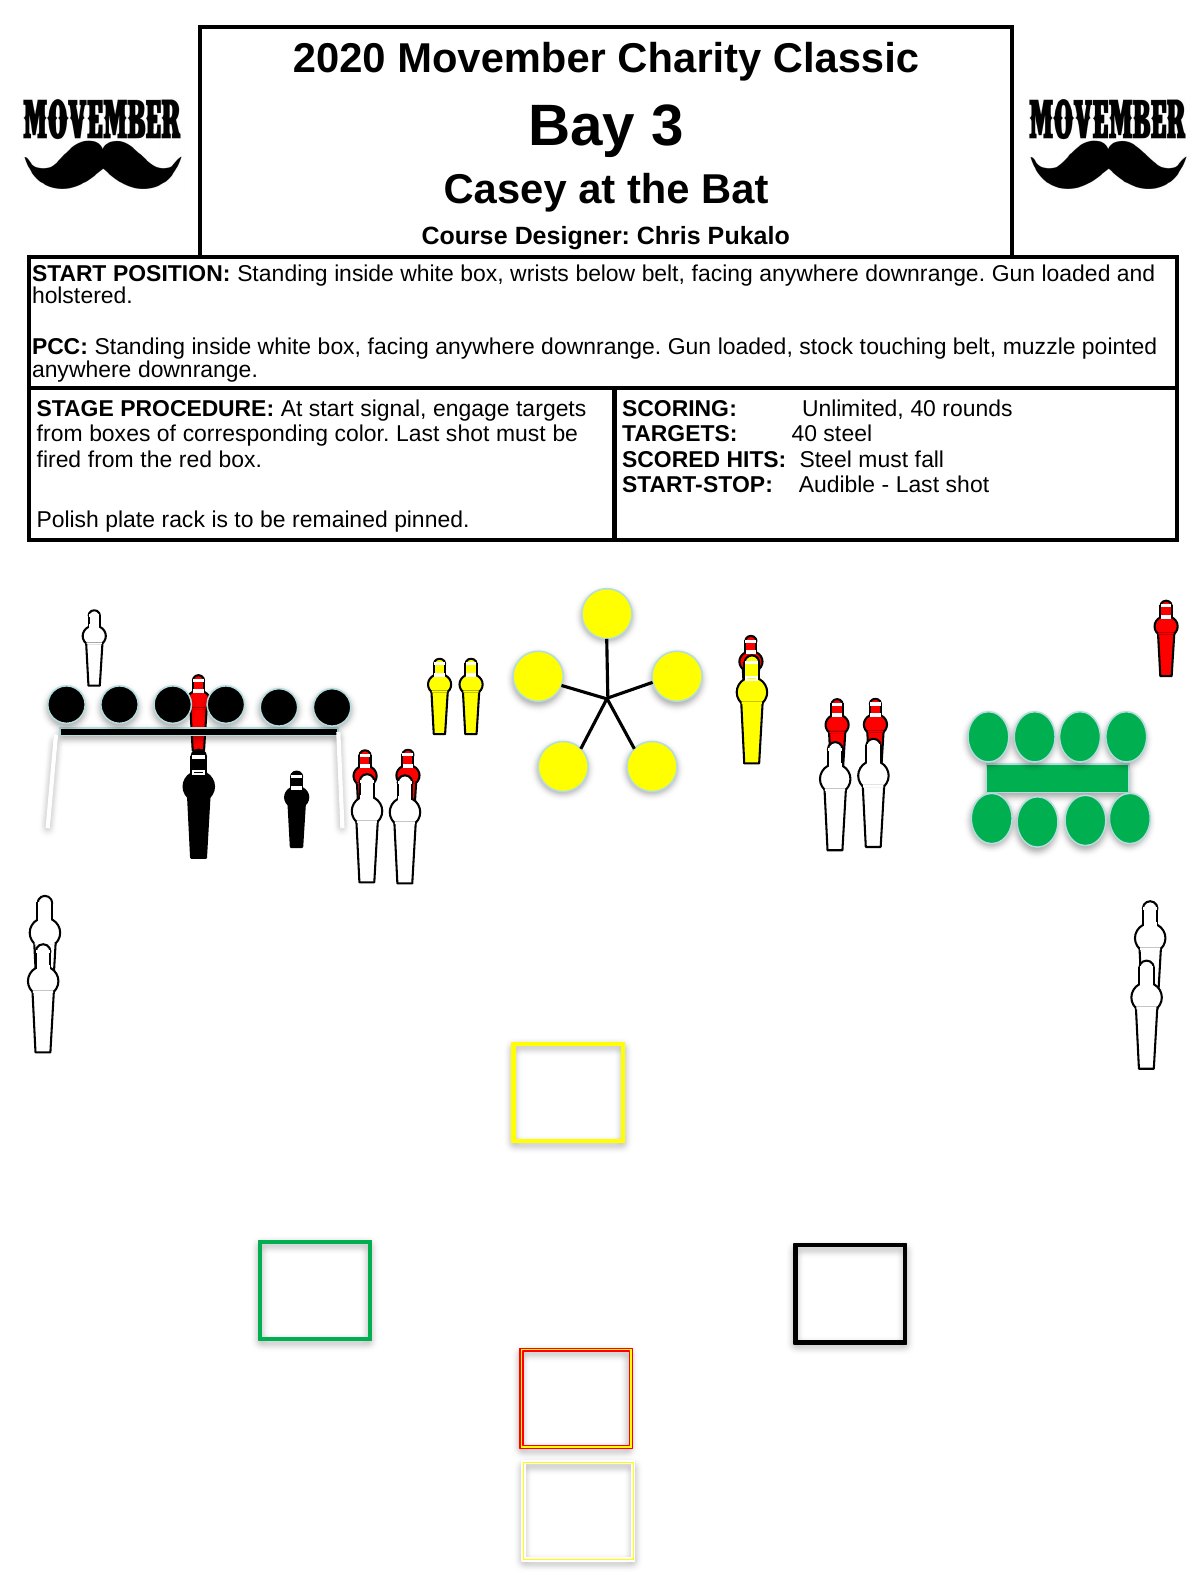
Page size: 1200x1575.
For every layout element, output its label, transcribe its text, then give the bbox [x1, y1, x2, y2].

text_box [819, 741, 851, 851]
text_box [1154, 600, 1178, 677]
table_cell STAGE PROCEDURE: At start signal, engage targets from boxes of corresponding color. Last shot must be fired from the red box. Polish plate rack is to be remained pinned. [31, 390, 612, 538]
picture [1024, 95, 1190, 197]
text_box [857, 738, 889, 848]
table_header [1014, 27, 1177, 255]
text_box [396, 749, 420, 774]
text_box [258, 1240, 372, 1341]
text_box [512, 588, 703, 792]
text_box [521, 1460, 635, 1562]
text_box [459, 658, 483, 735]
text_box [519, 1348, 633, 1449]
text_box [186, 674, 211, 684]
table_header 2020 Movember Charity Classic Bay 3 Casey at the Bat Course Designer: Chris Pukalo [202, 29, 1010, 255]
table_header [29, 27, 198, 255]
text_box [389, 775, 421, 884]
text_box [739, 635, 763, 653]
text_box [1131, 960, 1163, 1070]
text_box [47, 685, 352, 829]
table_cell SCORING: Unlimited, 40 rounds TARGETS: 40 steel SCORED HITS: Steel must fall START-STOP: Audible - Last shot [617, 390, 1175, 538]
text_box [82, 610, 107, 687]
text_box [284, 771, 309, 848]
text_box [27, 943, 59, 1053]
picture [19, 95, 185, 197]
text_box [511, 1042, 625, 1143]
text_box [967, 711, 1151, 848]
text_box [351, 773, 383, 883]
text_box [863, 698, 888, 738]
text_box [427, 658, 452, 735]
table_cell START POSITION: Standing inside white box, wrists below belt, facing anywhere downrange. Gun loaded and holstered. PCC: Standing inside white box, facing anywhere downrange. Gun loaded, stock touching belt, muzzle pointed anywhere downrange. [31, 259, 1175, 386]
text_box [1134, 900, 1166, 963]
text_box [357, 750, 377, 772]
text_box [825, 698, 849, 741]
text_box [183, 749, 215, 859]
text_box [29, 895, 61, 945]
text_box [793, 1243, 907, 1345]
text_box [736, 655, 768, 764]
